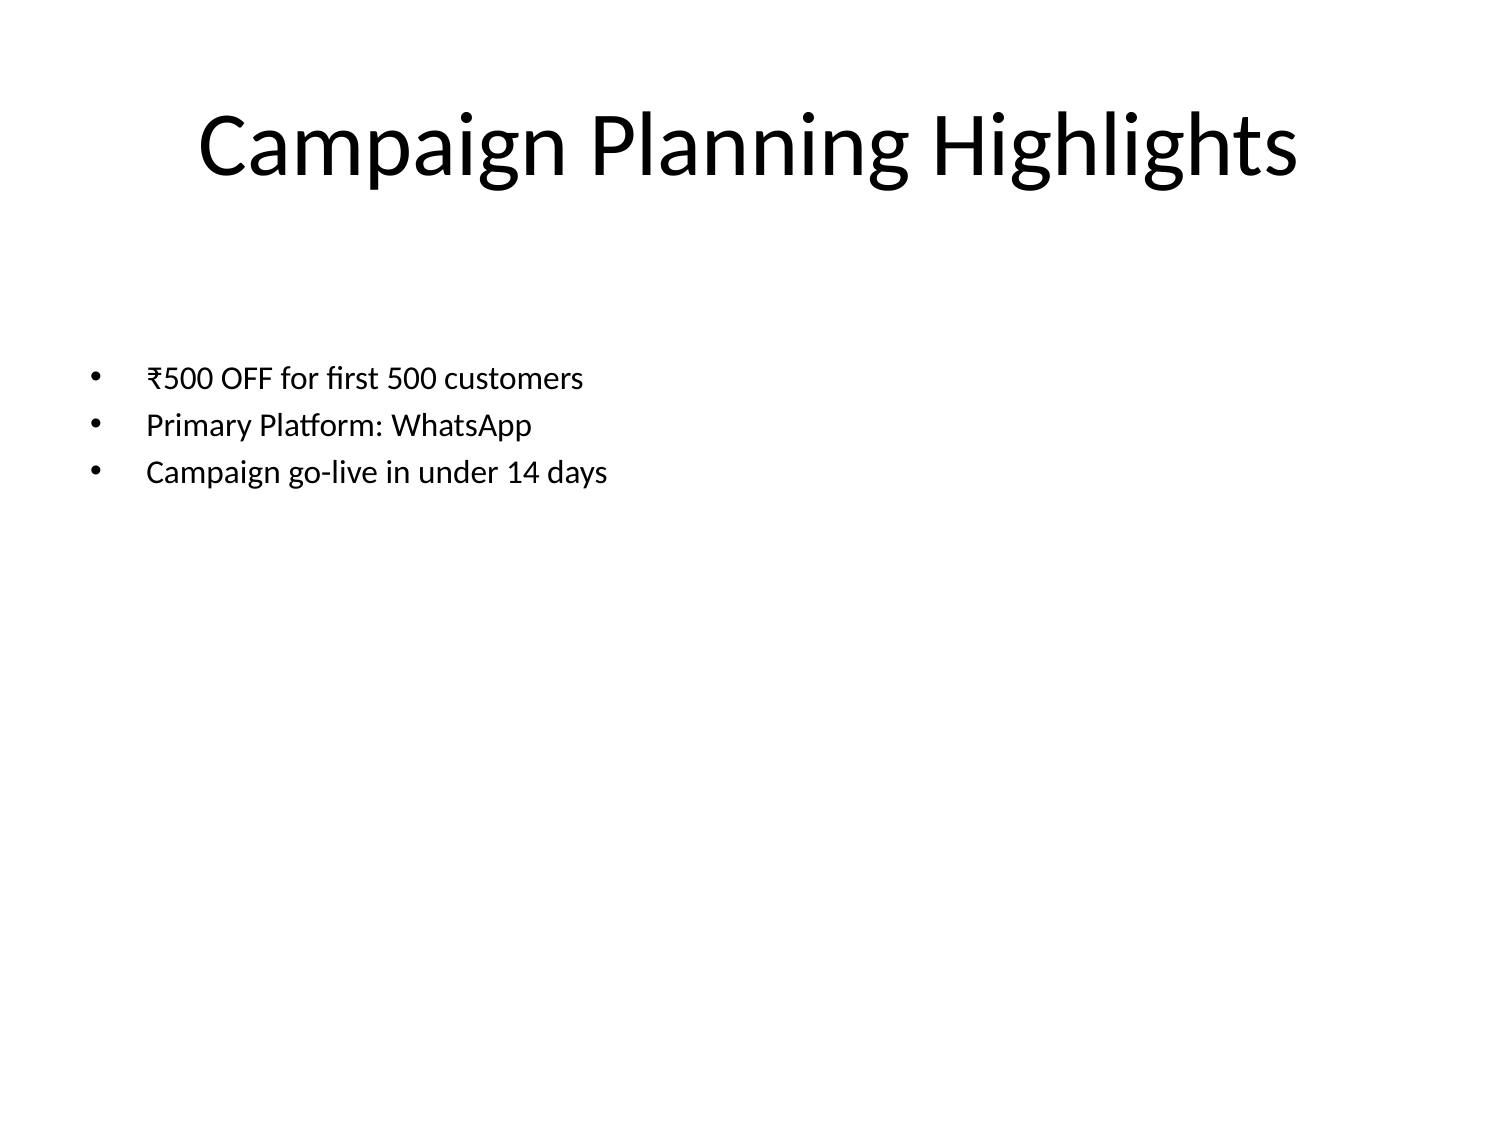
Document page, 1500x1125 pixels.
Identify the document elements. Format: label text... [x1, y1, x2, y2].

list ₹500 OFF for first 500 customers Primary Platform: WhatsApp Campaign go-live in under 14 days [75, 262, 1425, 1005]
title Campaign Planning Highlights [75, 45, 1425, 233]
